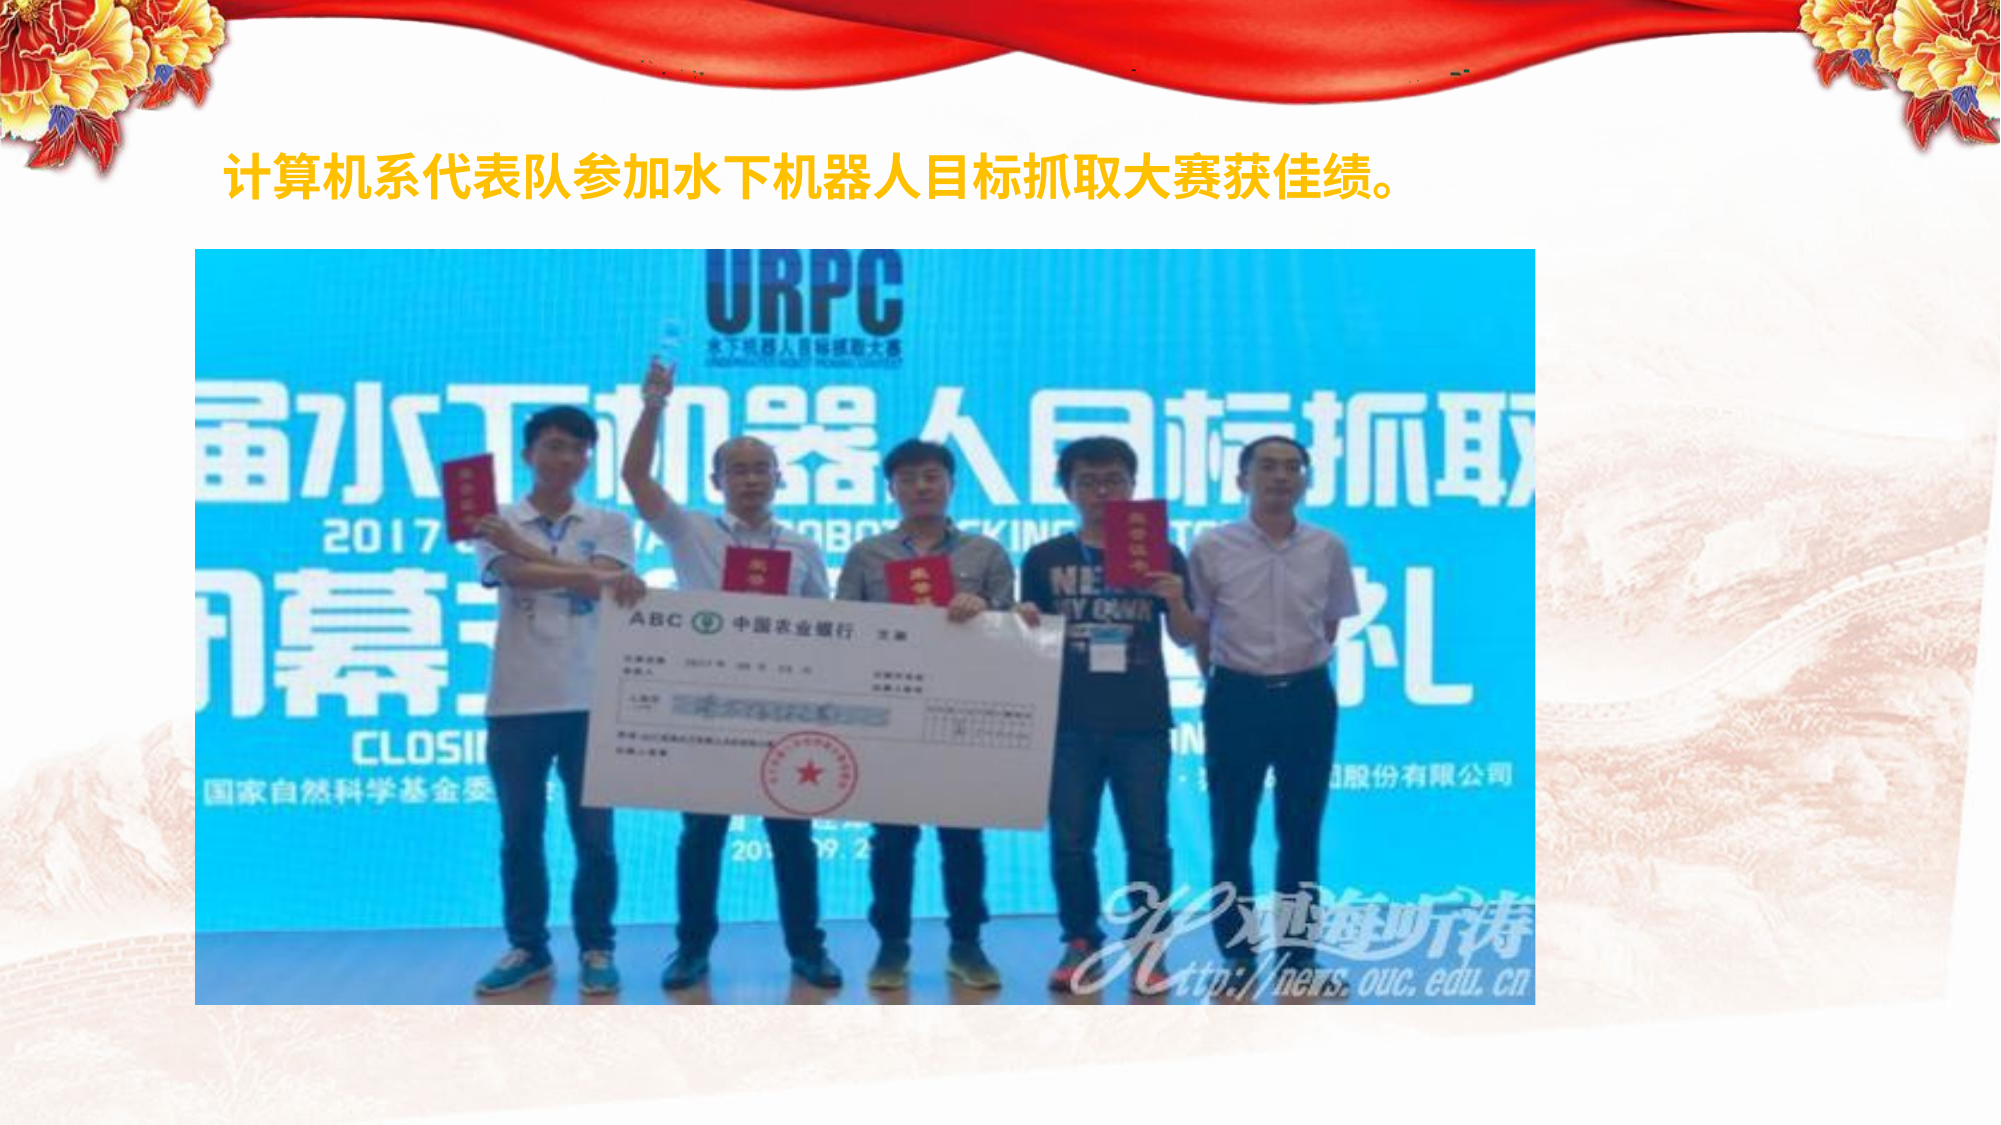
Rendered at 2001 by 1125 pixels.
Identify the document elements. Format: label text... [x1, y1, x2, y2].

picture [0, 192, 2000, 1125]
text_box [0, 0, 2000, 192]
text_box [195, 249, 1536, 1005]
title 计算机系代表队参加水下机器人目标抓取大赛获佳绩。 [220, 143, 1509, 333]
